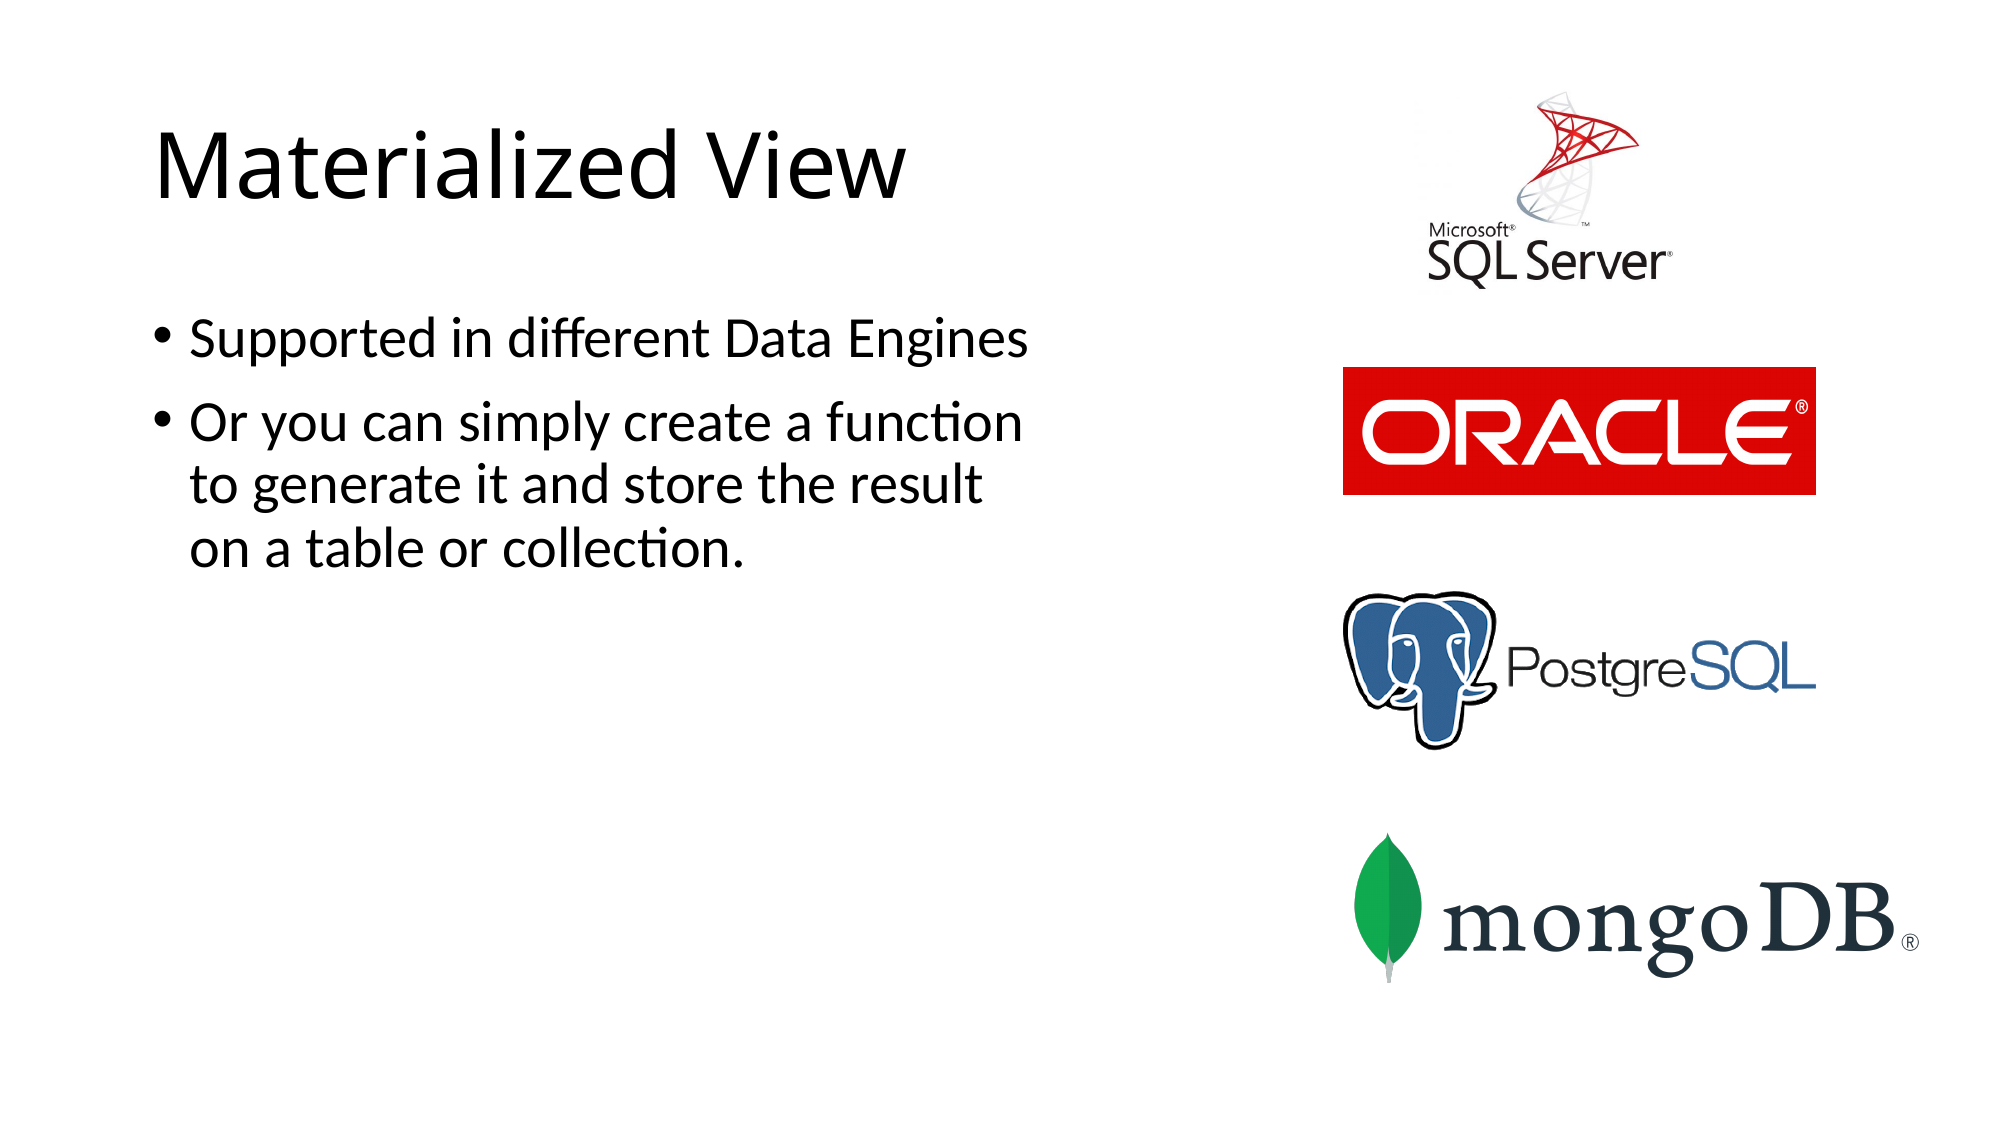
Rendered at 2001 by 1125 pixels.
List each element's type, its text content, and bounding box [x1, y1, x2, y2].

picture [1343, 562, 1816, 779]
picture [1410, 80, 1679, 300]
picture [1343, 367, 1816, 495]
title Materialized View [137, 59, 1863, 278]
picture [1351, 830, 1922, 985]
list Supported in different Data Engines Or you can simply create a function to generate it and store the result on a table or collection. [137, 299, 1068, 1014]
